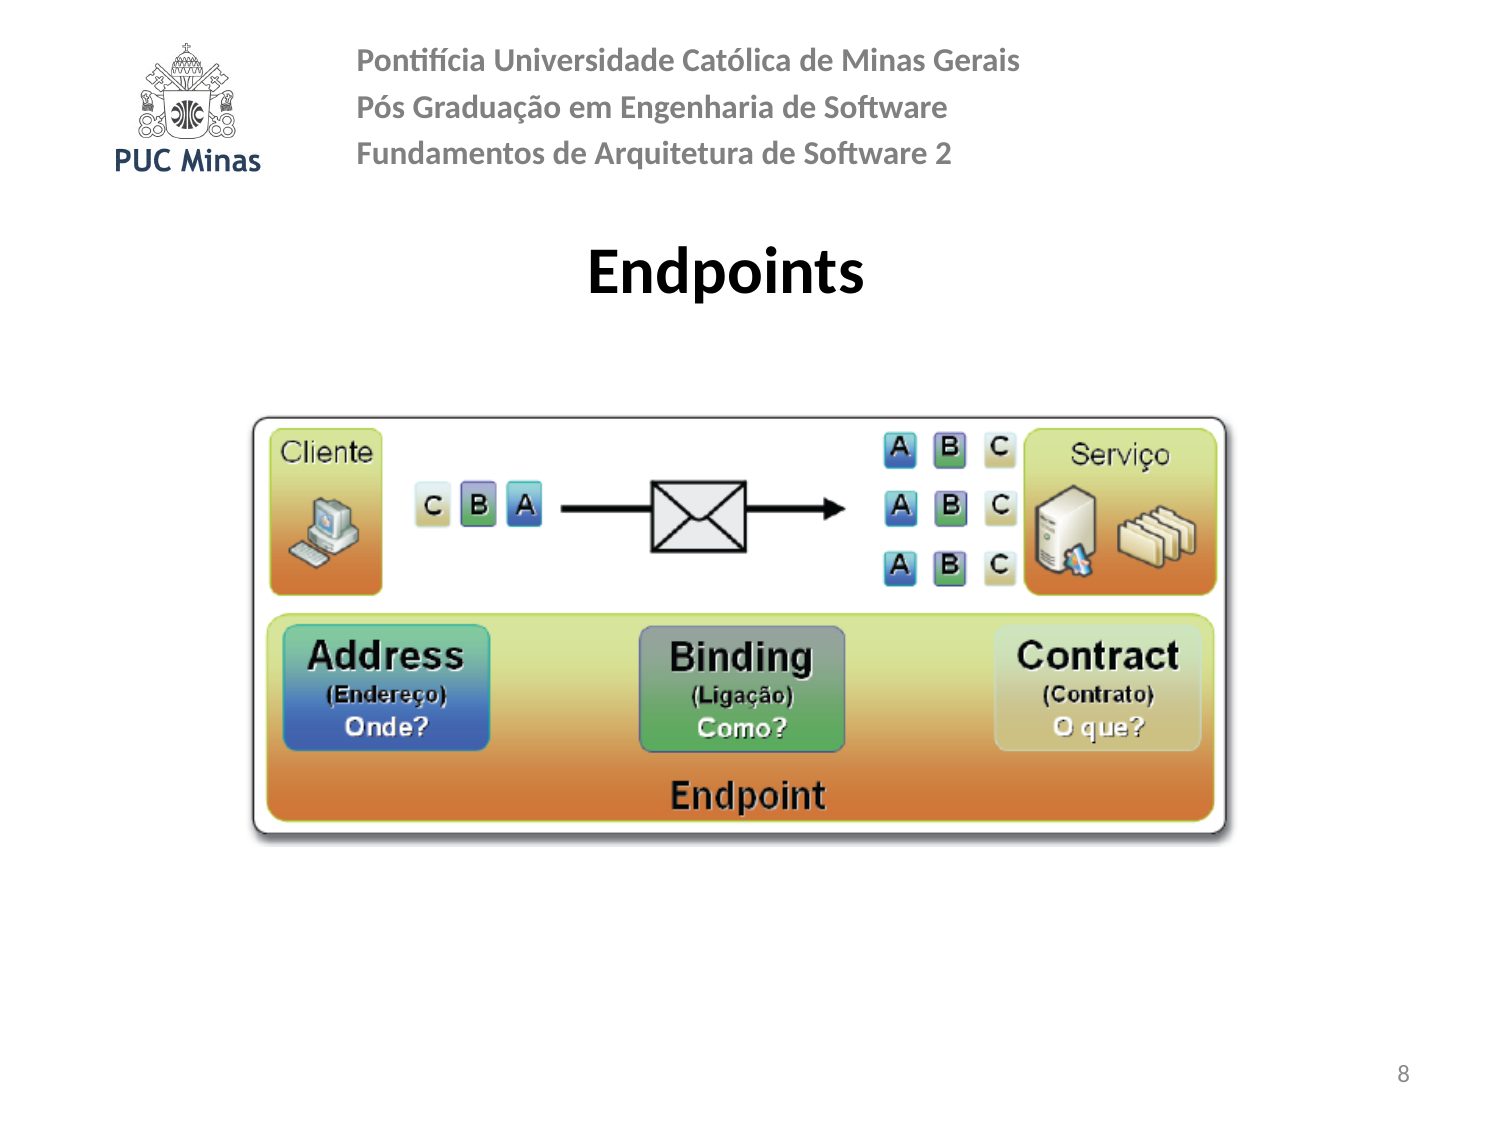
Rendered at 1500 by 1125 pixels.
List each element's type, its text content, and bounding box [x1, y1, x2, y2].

picture [110, 37, 266, 185]
picture [241, 408, 1238, 847]
text_box Endpoints [573, 219, 881, 315]
text_box Pontifícia Universidade Católica de Minas Gerais Pós Graduação em Engenharia de Software Fundamentos de Arquitetura de Software 2 [341, 30, 1134, 197]
slide_number 8 [1074, 1042, 1425, 1103]
